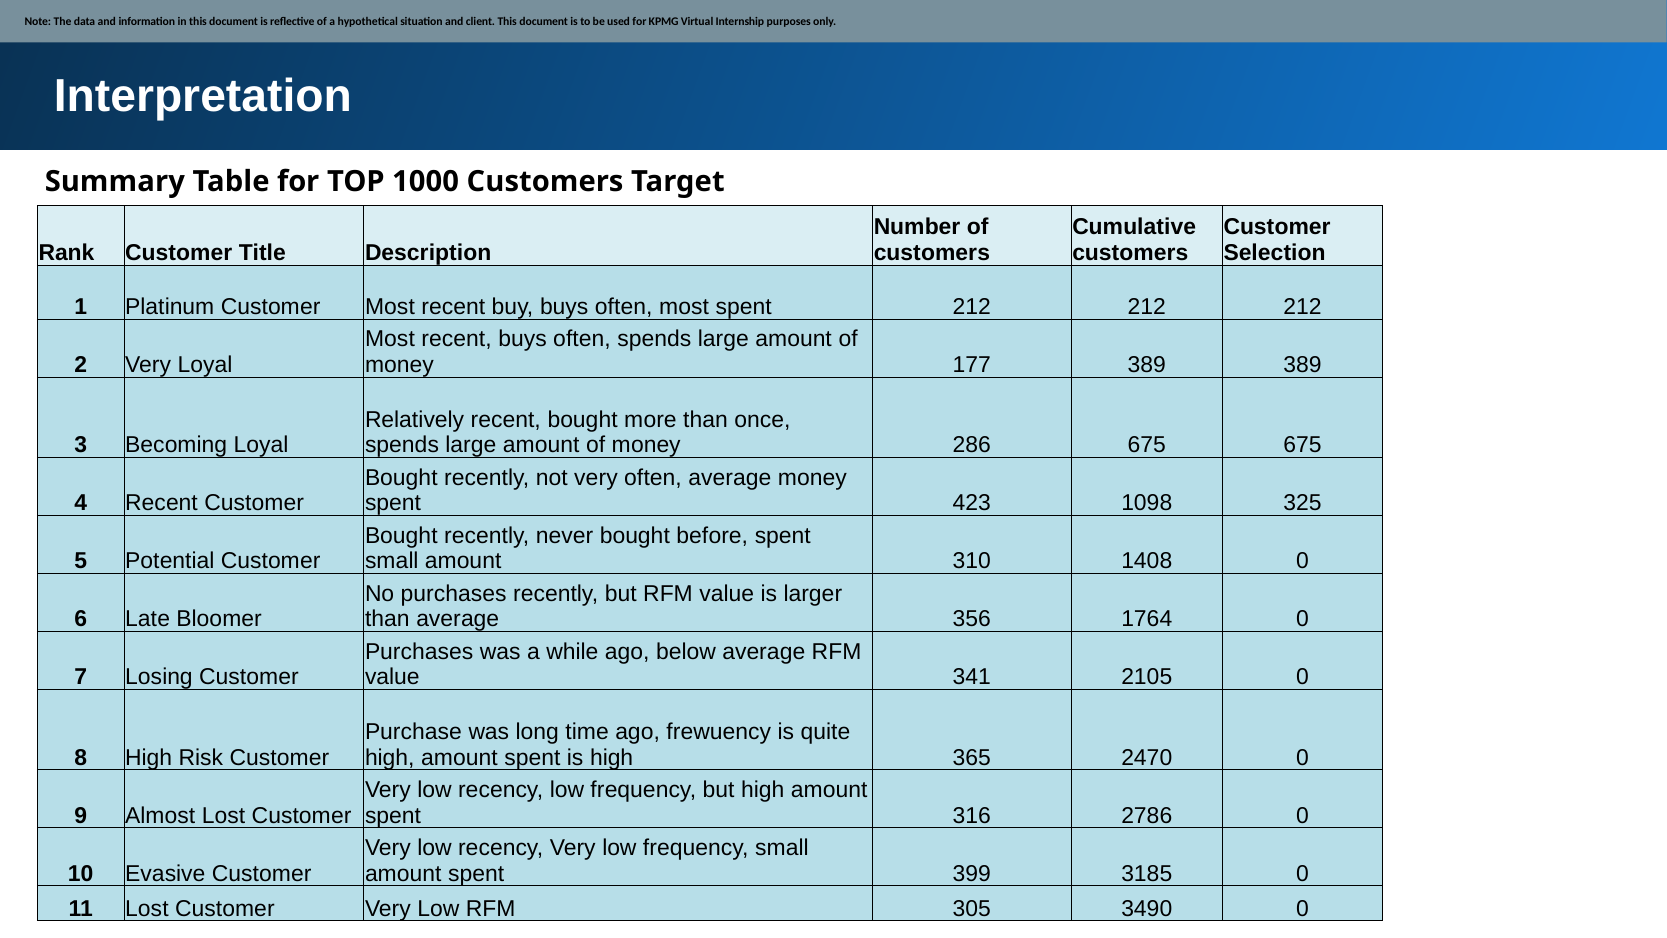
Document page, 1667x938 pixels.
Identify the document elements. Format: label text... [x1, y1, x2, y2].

table_cell Becoming Loyal [125, 378, 363, 457]
table_cell 0 [1223, 574, 1382, 631]
table_cell Recent Customer [125, 458, 363, 515]
table_cell Very Low RFM [364, 886, 872, 920]
table_cell Very low recency, Very low frequency, small amount spent [364, 828, 872, 885]
table_header Description [364, 206, 872, 265]
table_cell 0 [1223, 690, 1382, 769]
table_cell 1408 [1072, 516, 1222, 573]
table_cell 675 [1223, 378, 1382, 457]
table_cell 6 [38, 574, 124, 631]
table_cell 212 [1072, 266, 1222, 319]
table_cell Bought recently, not very often, average money spent [364, 458, 872, 515]
table_cell 0 [1223, 828, 1382, 885]
table_cell Evasive Customer [125, 828, 363, 885]
table_cell 3185 [1072, 828, 1222, 885]
table_cell Purchases was a while ago, below average RFM value [364, 632, 872, 689]
table_cell 1098 [1072, 458, 1222, 515]
table_cell Very low recency, low frequency, but high amount spent [364, 770, 872, 827]
table_cell Potential Customer [125, 516, 363, 573]
table_cell 399 [873, 828, 1071, 885]
table_cell Bought recently, never bought before, spent small amount [364, 516, 872, 573]
table_cell 316 [873, 770, 1071, 827]
table_cell 212 [1223, 266, 1382, 319]
table_header Rank [38, 206, 124, 265]
table_cell 310 [873, 516, 1071, 573]
text_box Summary Table for TOP 1000 Customers Target [37, 155, 1415, 206]
table_cell Purchase was long time ago, frewuency is quite high, amount spent is high [364, 690, 872, 769]
table_cell 2105 [1072, 632, 1222, 689]
table_cell 2786 [1072, 770, 1222, 827]
table_cell 0 [1223, 886, 1382, 920]
table_cell Most recent, buys often, spends large amount of money [364, 320, 872, 377]
table_cell Losing Customer [125, 632, 363, 689]
table_cell 356 [873, 574, 1071, 631]
table_header Number of customers [873, 206, 1071, 265]
table_cell 305 [873, 886, 1071, 920]
table_cell 325 [1223, 458, 1382, 515]
table_cell 365 [873, 690, 1071, 769]
text_box Note: The data and information in this document is reflective of a hypothetical situation and client. This document is to be used for KPMG Virtual Internship purposes only. [0, 0, 1667, 43]
table_cell Almost Lost Customer [125, 770, 363, 827]
table_cell Lost Customer [125, 886, 363, 920]
table_cell 675 [1072, 378, 1222, 457]
table_cell Platinum Customer [125, 266, 363, 319]
table_cell 389 [1223, 320, 1382, 377]
table_cell 2 [38, 320, 124, 377]
table_cell 177 [873, 320, 1071, 377]
table_cell 8 [38, 690, 124, 769]
table_cell 10 [38, 828, 124, 885]
table_cell Most recent buy, buys often, most spent [364, 266, 872, 319]
table_cell No purchases recently, but RFM value is larger than average [364, 574, 872, 631]
table_cell 4 [38, 458, 124, 515]
table_cell 11 [38, 886, 124, 920]
table_cell 389 [1072, 320, 1222, 377]
table_cell 1764 [1072, 574, 1222, 631]
table_cell 0 [1223, 516, 1382, 573]
table_cell High Risk Customer [125, 690, 363, 769]
table_cell 3490 [1072, 886, 1222, 920]
table_cell 2470 [1072, 690, 1222, 769]
table_cell 7 [38, 632, 124, 689]
table_cell 423 [873, 458, 1071, 515]
text_box [0, 43, 1667, 150]
table_cell 0 [1223, 770, 1382, 827]
table_header Cumulative customers [1072, 206, 1222, 265]
table_cell Very Loyal [125, 320, 363, 377]
table_cell Late Bloomer [125, 574, 363, 631]
table_cell Relatively recent, bought more than once, spends large amount of money [364, 378, 872, 457]
table_cell 1 [38, 266, 124, 319]
table_header Customer Title [125, 206, 363, 265]
table_header Customer Selection [1223, 206, 1382, 265]
table_cell 5 [38, 516, 124, 573]
table_cell 0 [1223, 632, 1382, 689]
text_box Interpretation [37, 48, 1599, 137]
table_cell 341 [873, 632, 1071, 689]
table_cell 286 [873, 378, 1071, 457]
table_cell 3 [38, 378, 124, 457]
table_cell 212 [873, 266, 1071, 319]
table_cell 9 [38, 770, 124, 827]
